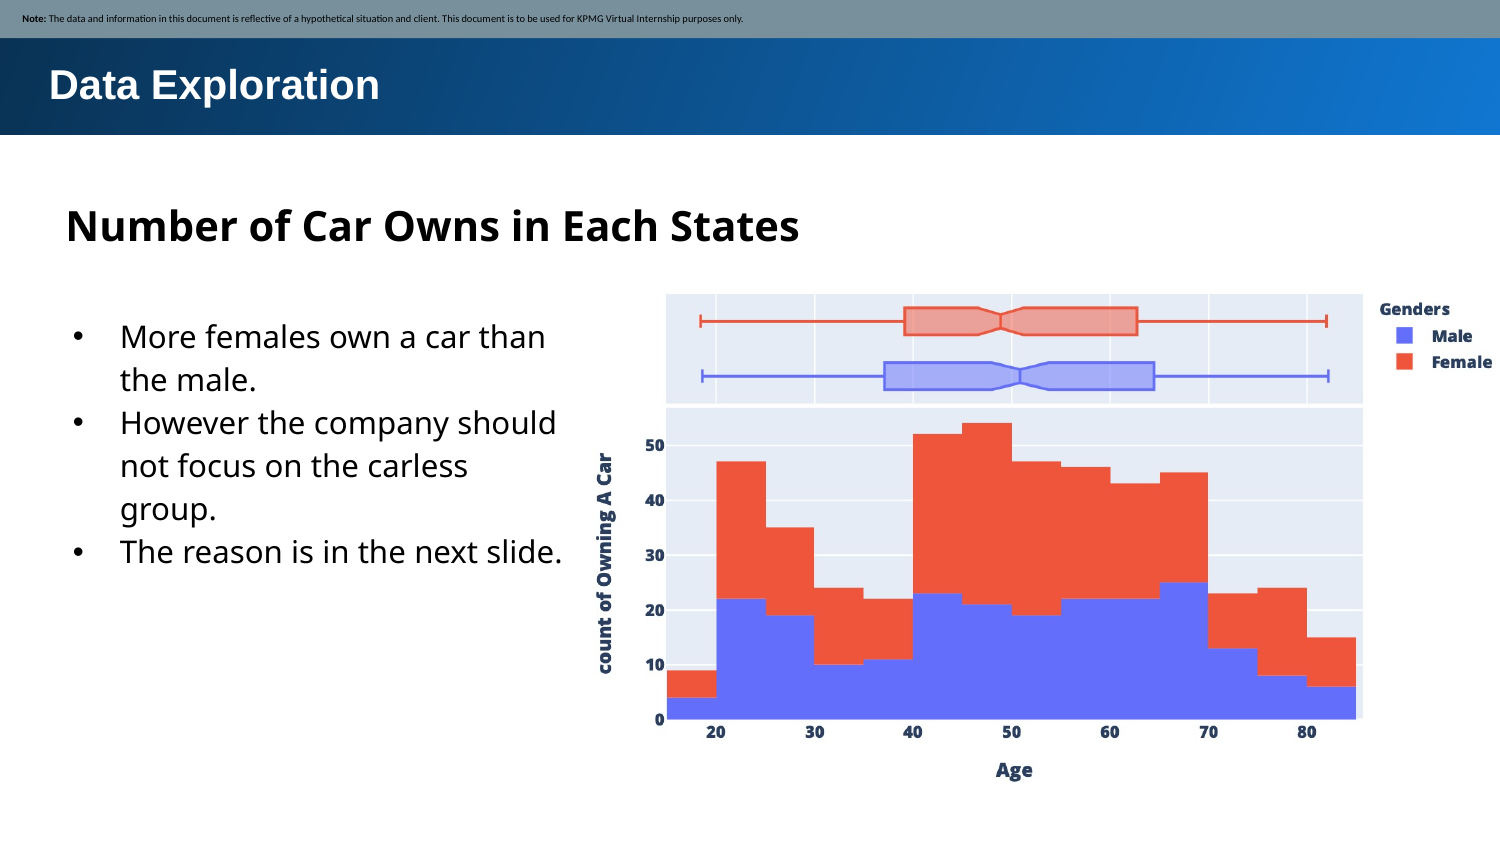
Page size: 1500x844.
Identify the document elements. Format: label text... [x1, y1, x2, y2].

text_box More females own a car than the male. However the company should not focus on the carless group. The reason is in the next slide. [57, 296, 573, 629]
text_box Note: The data and information in this document is reflective of a hypothetical situation and client. This document is to be used for KPMG Virtual Internship purposes only. [0, 0, 1500, 39]
text_box [0, 39, 1500, 135]
text_box Number of Car Owns in Each States [33, 177, 1439, 266]
picture [578, 262, 1500, 802]
text_box Data Exploration [33, 43, 1439, 124]
